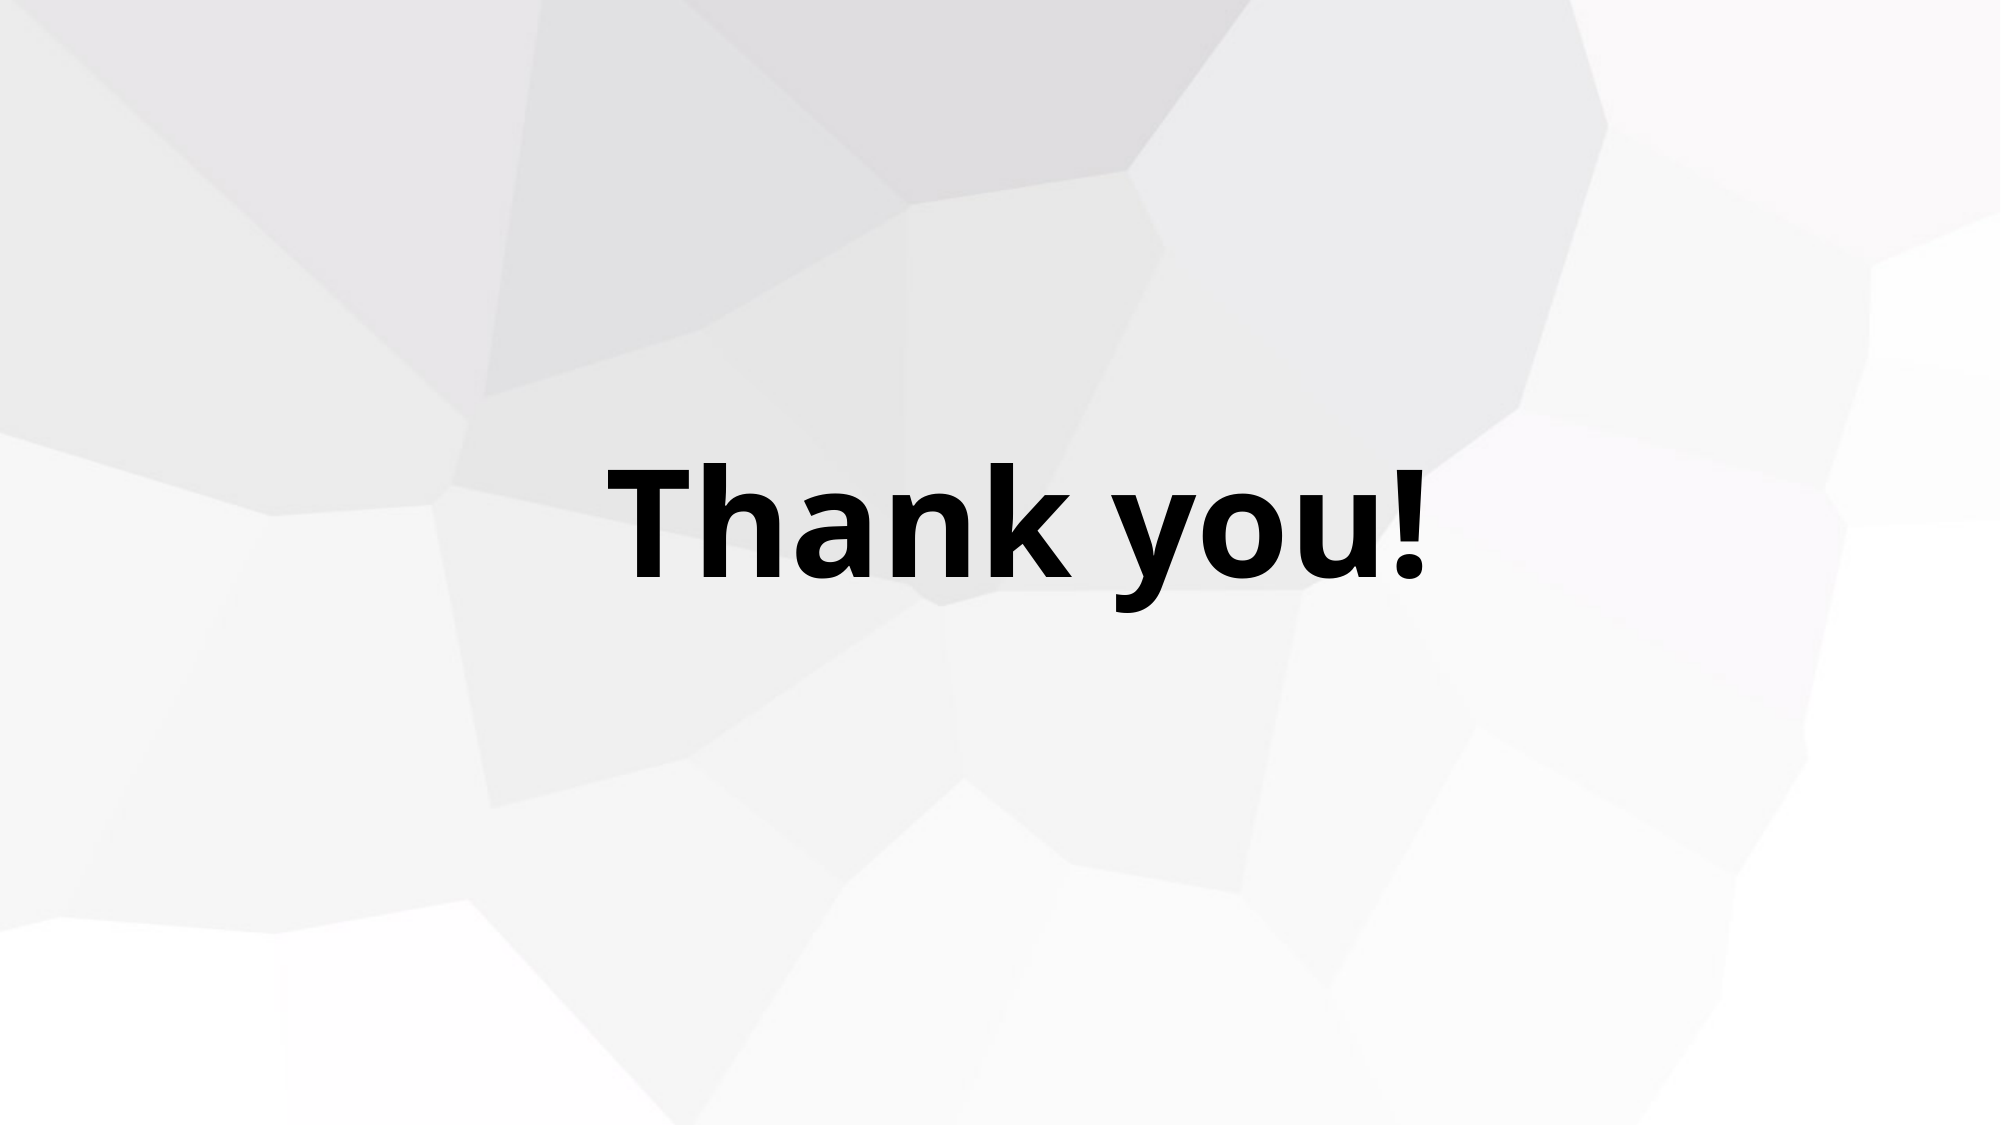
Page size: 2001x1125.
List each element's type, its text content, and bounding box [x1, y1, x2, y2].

picture [0, 0, 2001, 1125]
text_box Thank you! [590, 419, 1825, 615]
